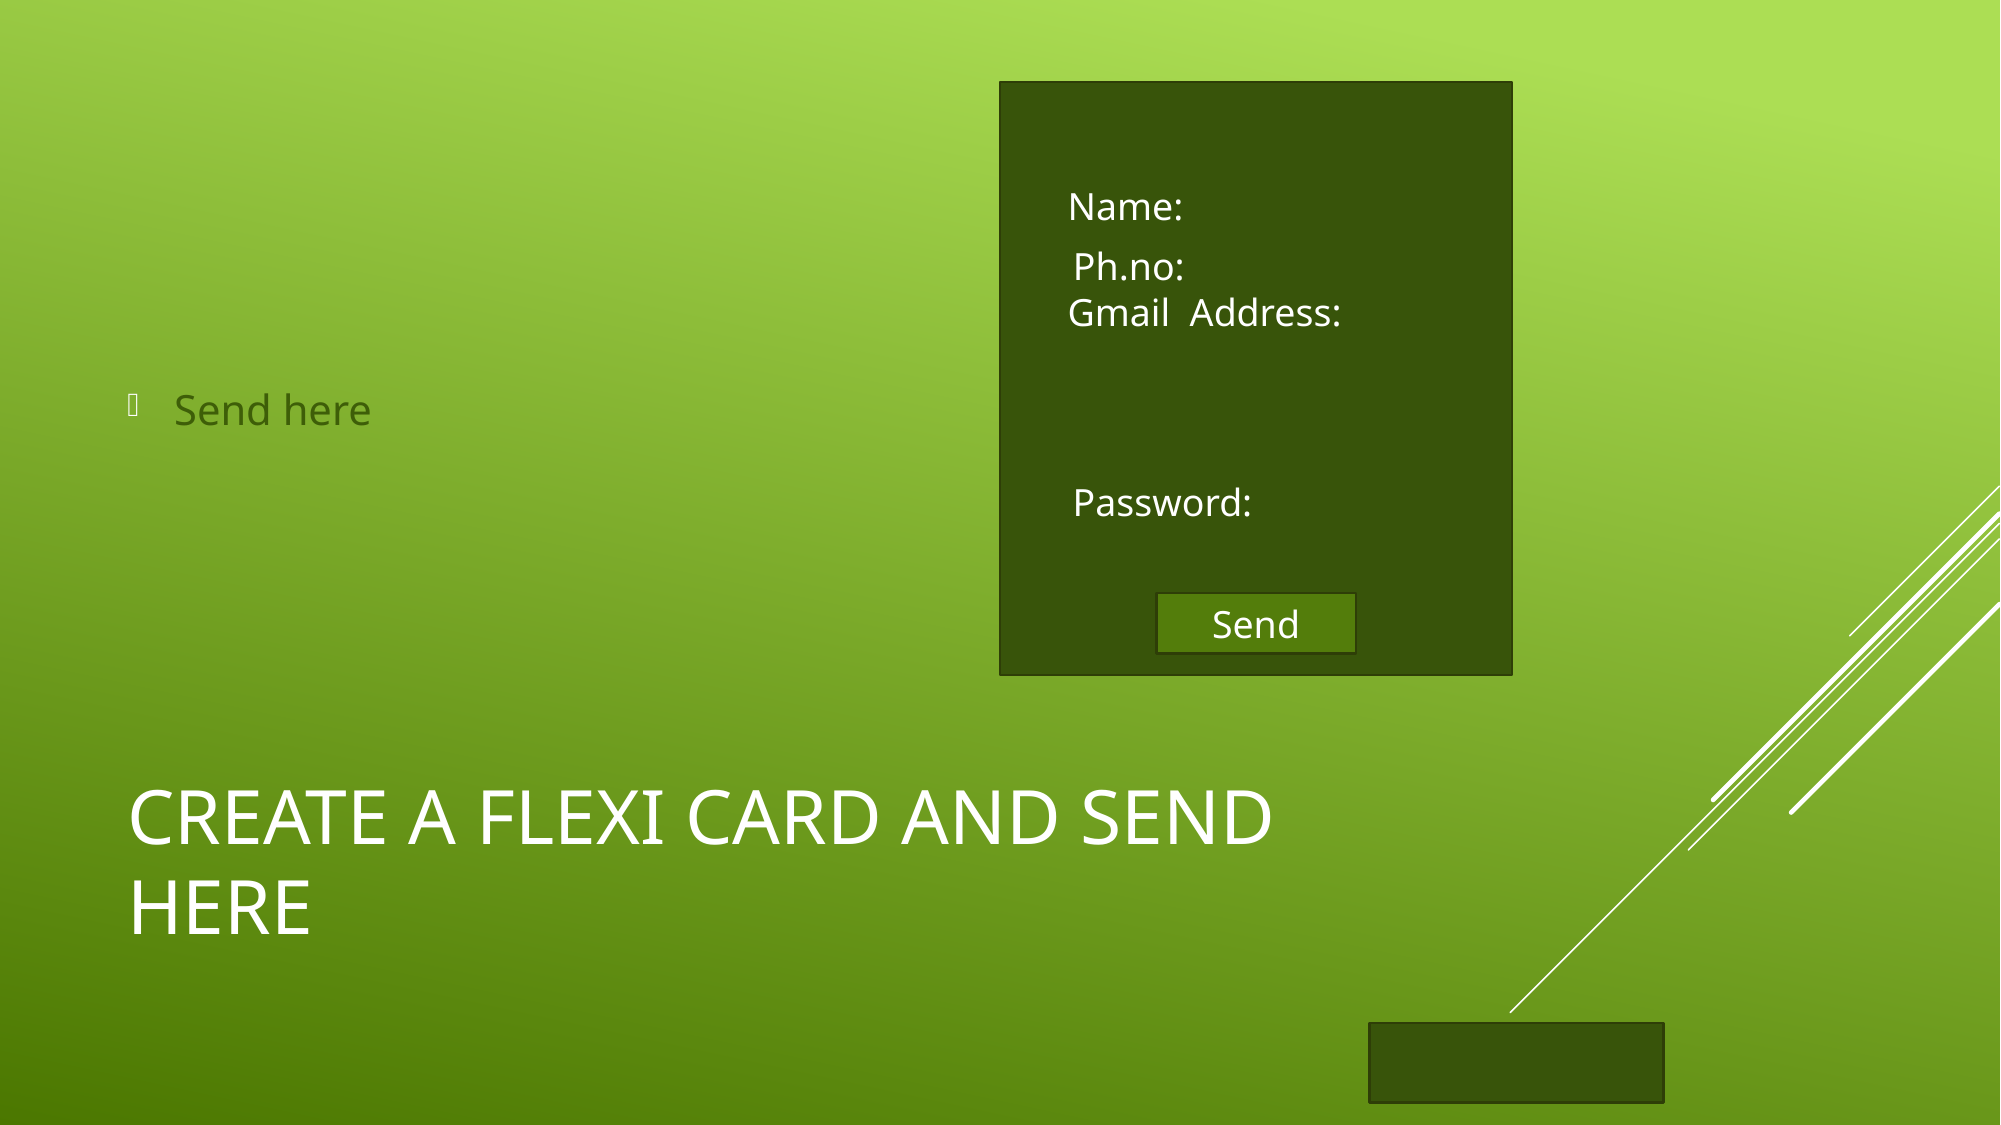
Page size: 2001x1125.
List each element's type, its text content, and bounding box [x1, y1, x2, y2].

text_box Send [1155, 592, 1357, 655]
text_box Gmail Address: [1053, 281, 1370, 342]
text_box Name: [1052, 175, 1214, 236]
title Create a flexi card and send Here [112, 736, 1356, 984]
text_box [999, 81, 1513, 676]
text_box [1368, 1022, 1665, 1104]
text_box Password: [1058, 471, 1544, 531]
list Send here [112, 112, 1513, 706]
text_box Ph.no: [1058, 236, 1255, 281]
